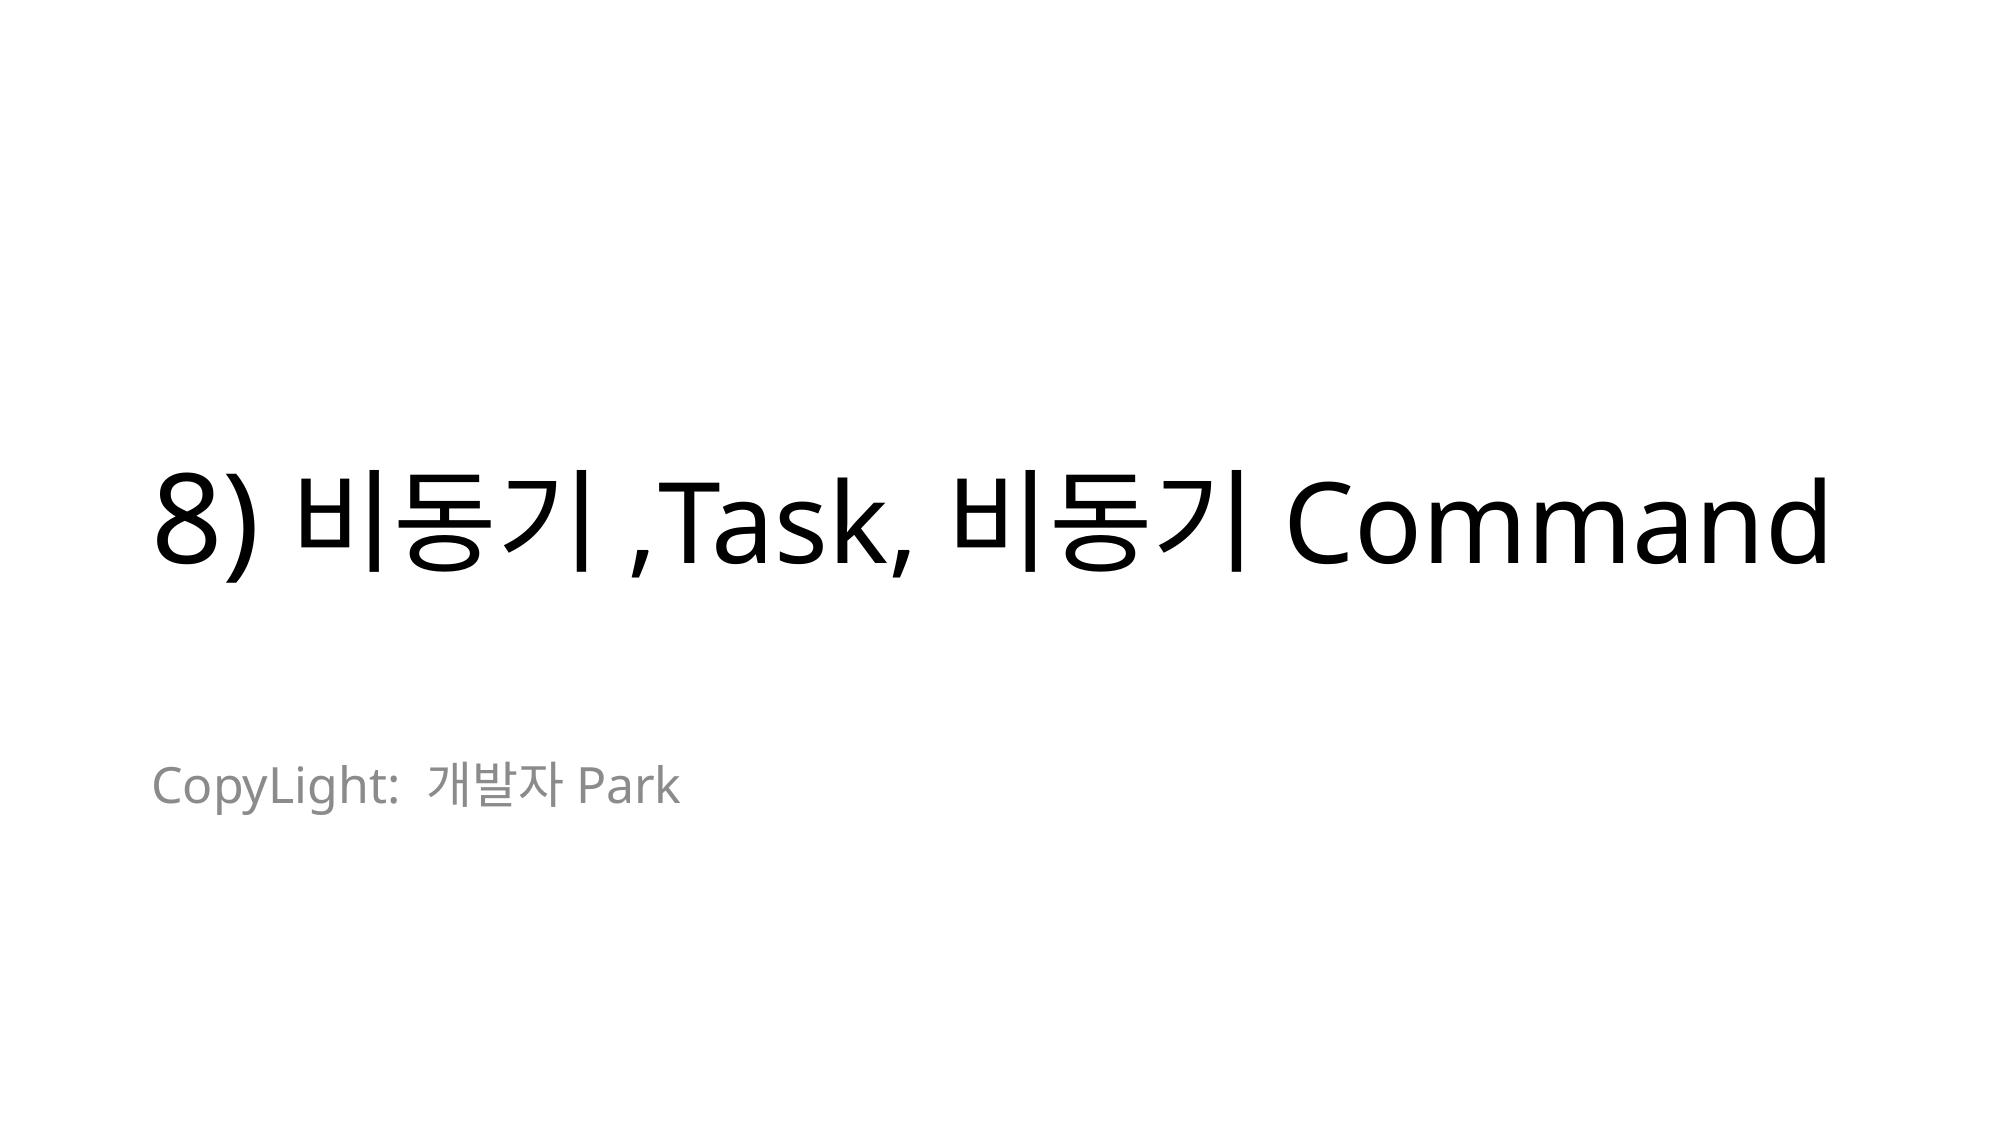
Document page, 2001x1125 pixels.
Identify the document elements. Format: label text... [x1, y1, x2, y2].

list CopyLight: 개발자Park [136, 752, 1862, 999]
title 8)비동기,Task,비동기Command [136, 280, 1862, 749]
